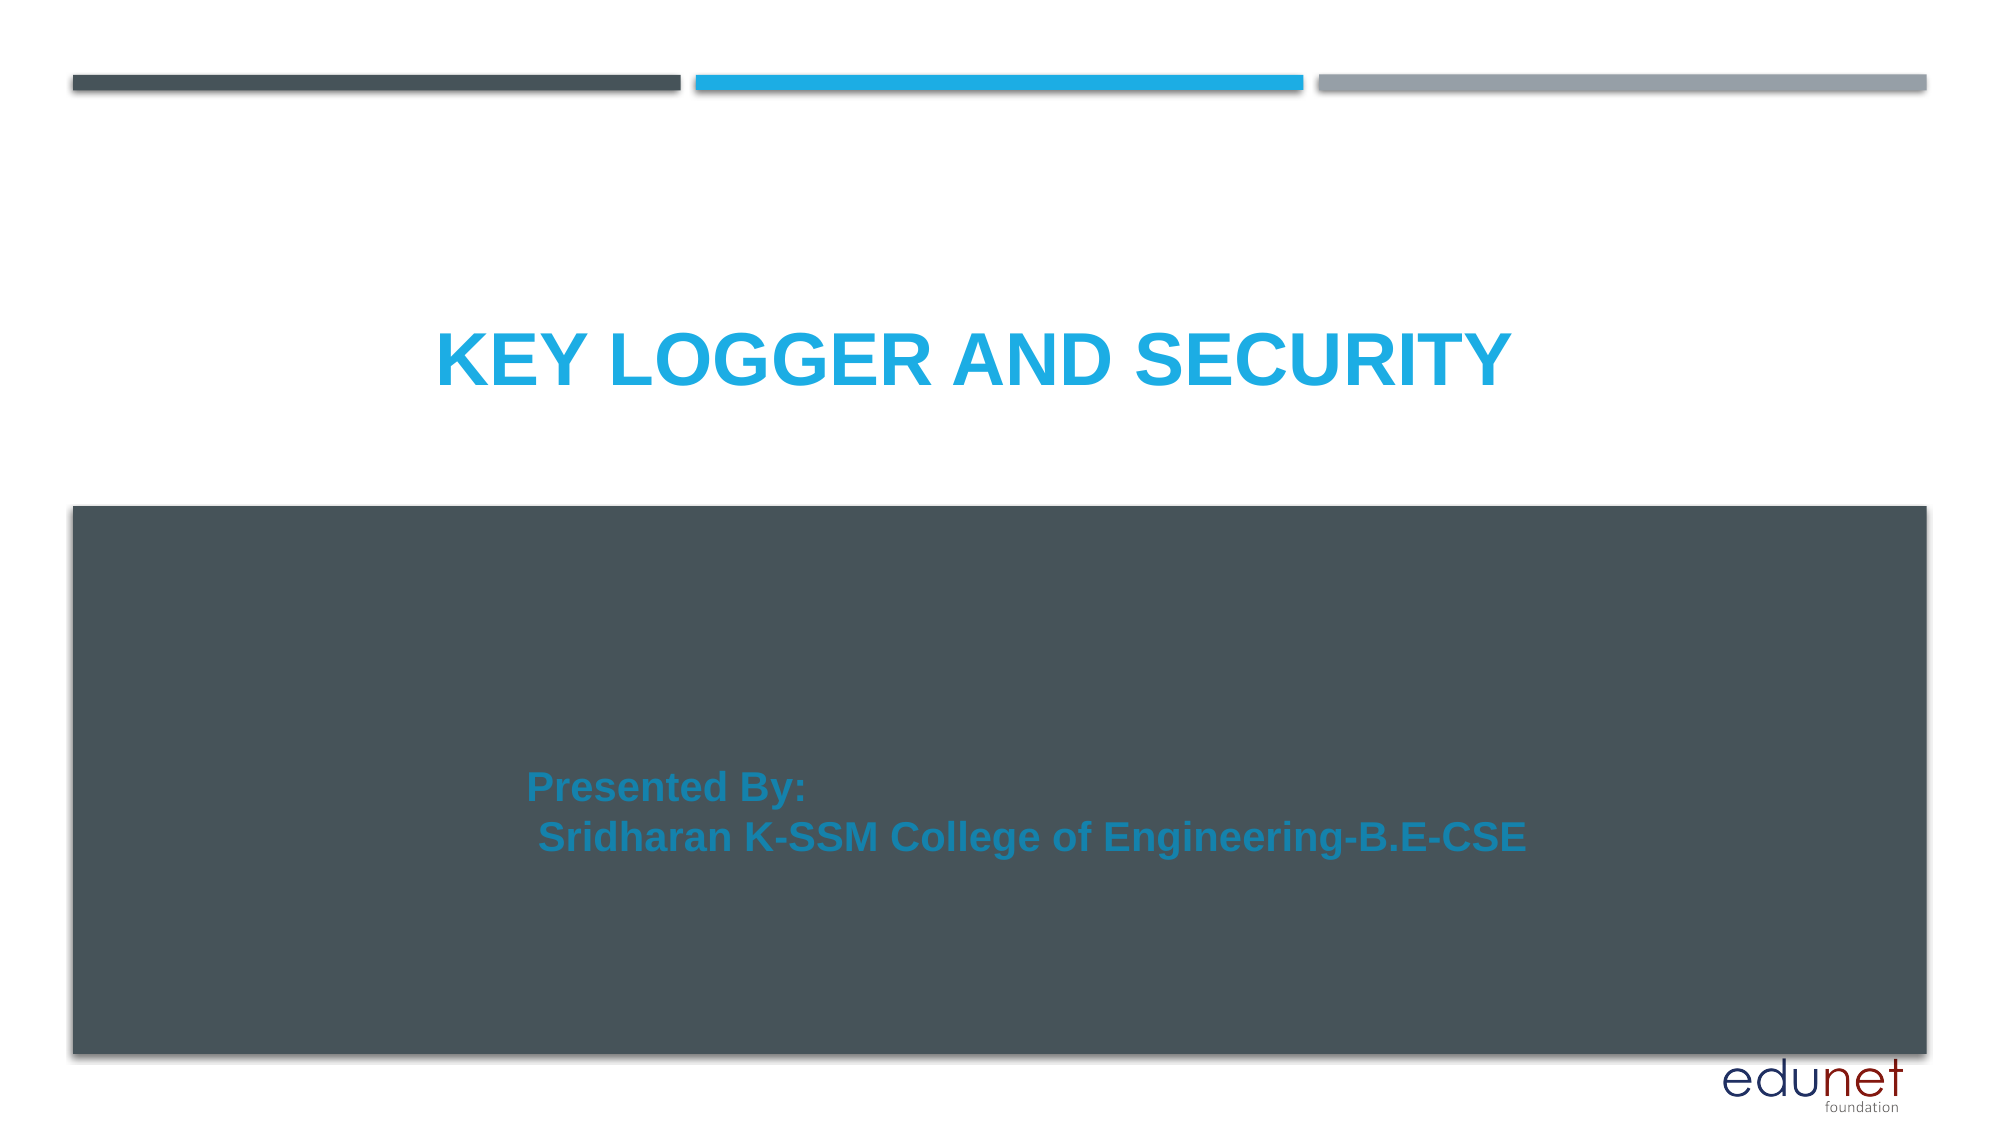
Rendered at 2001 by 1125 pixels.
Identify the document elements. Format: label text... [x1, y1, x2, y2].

picture [1719, 1056, 1905, 1116]
text_box Presented By: Sridharan K-SSM College of Engineering-B.E-CSE [511, 752, 1821, 868]
title KEY LOGGER AND SECURITY [224, 248, 1725, 409]
